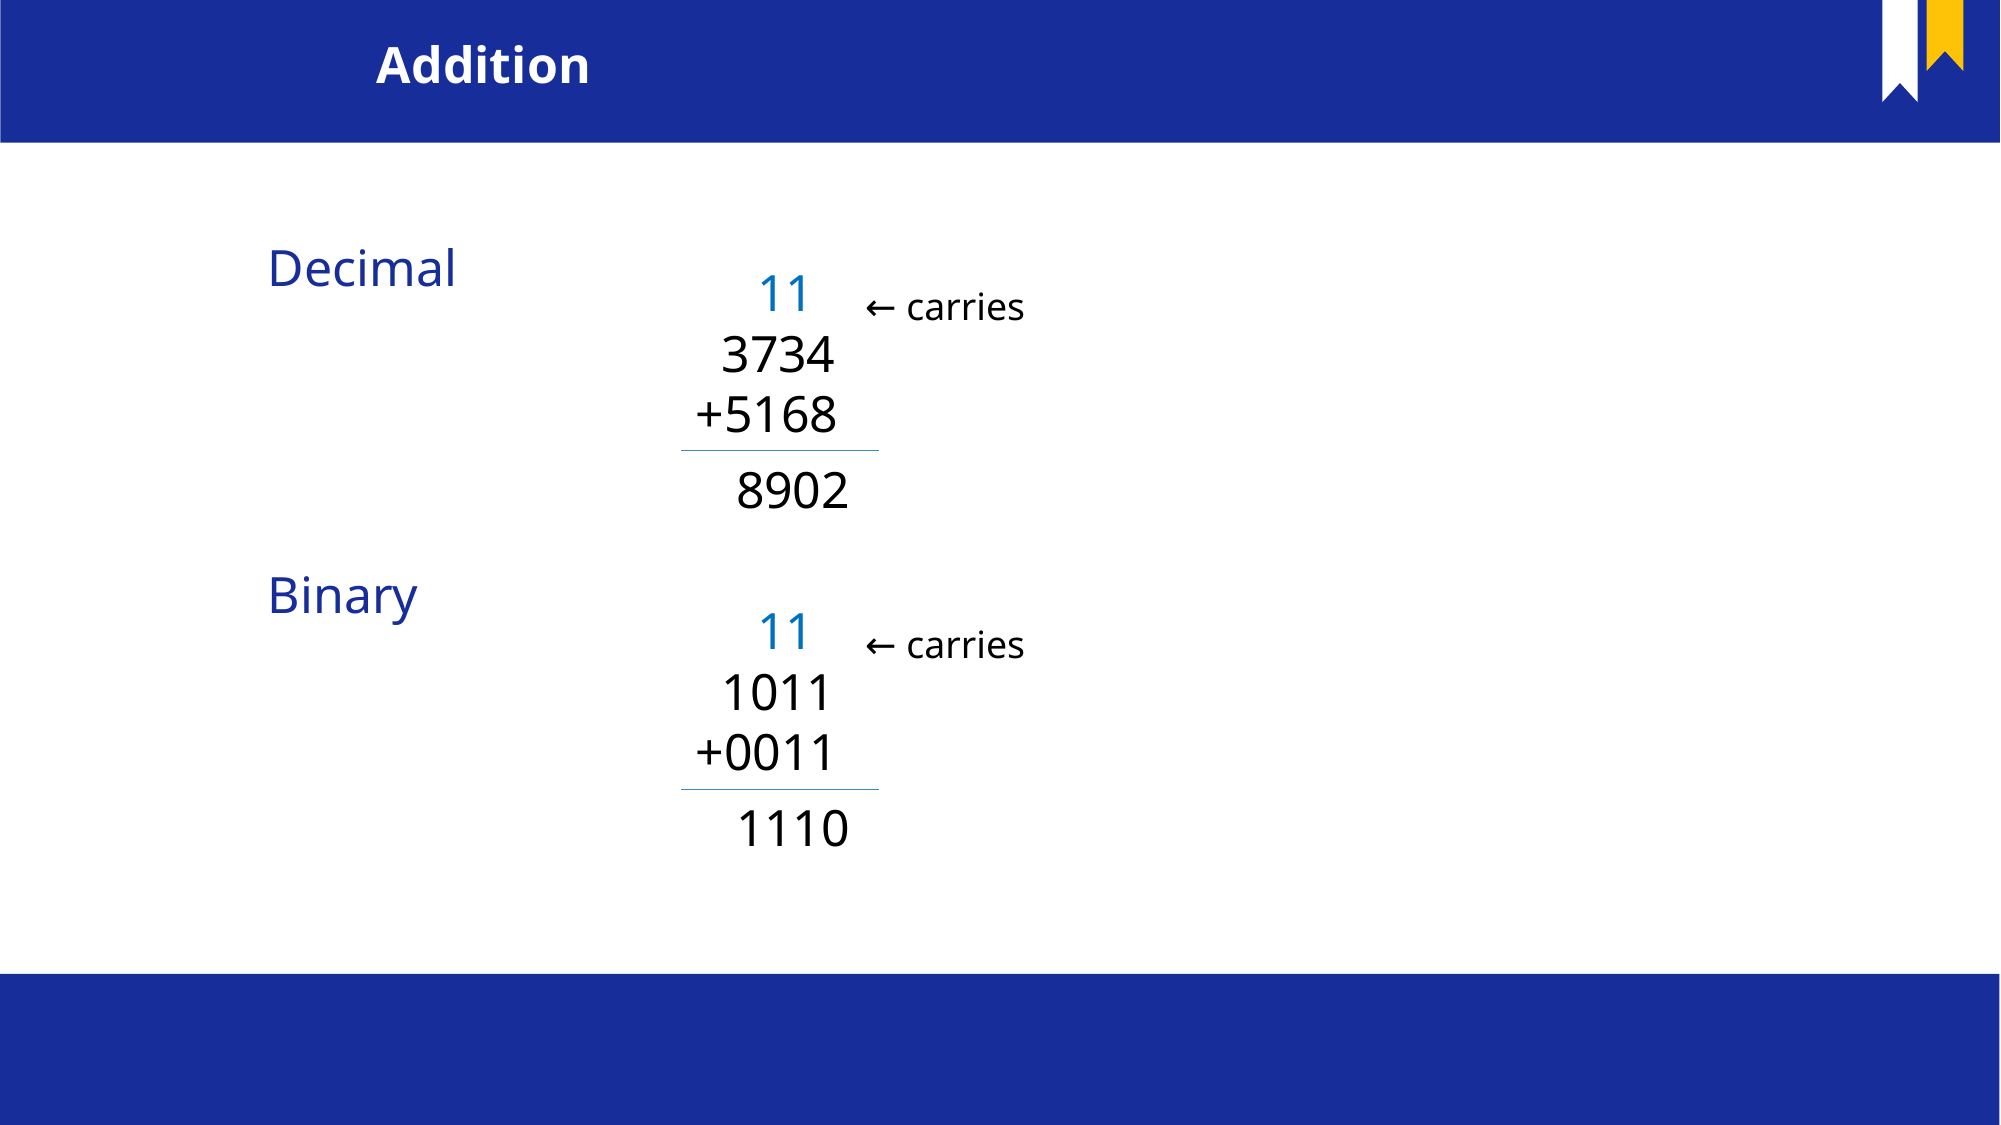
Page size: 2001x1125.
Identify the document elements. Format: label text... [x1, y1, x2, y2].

text_box Binary [252, 562, 484, 642]
list Decimal [252, 235, 484, 315]
text_box ← carries [850, 613, 1044, 674]
text_box 1011 +0011 [680, 652, 912, 788]
list Addition [33, 33, 935, 118]
text_box 3734 +5168 [680, 314, 912, 450]
text_box 1110 [721, 790, 872, 864]
text_box ← carries [850, 275, 1044, 335]
text_box 11 [742, 592, 851, 667]
text_box 8902 [721, 451, 872, 526]
text_box 11 [742, 254, 851, 329]
